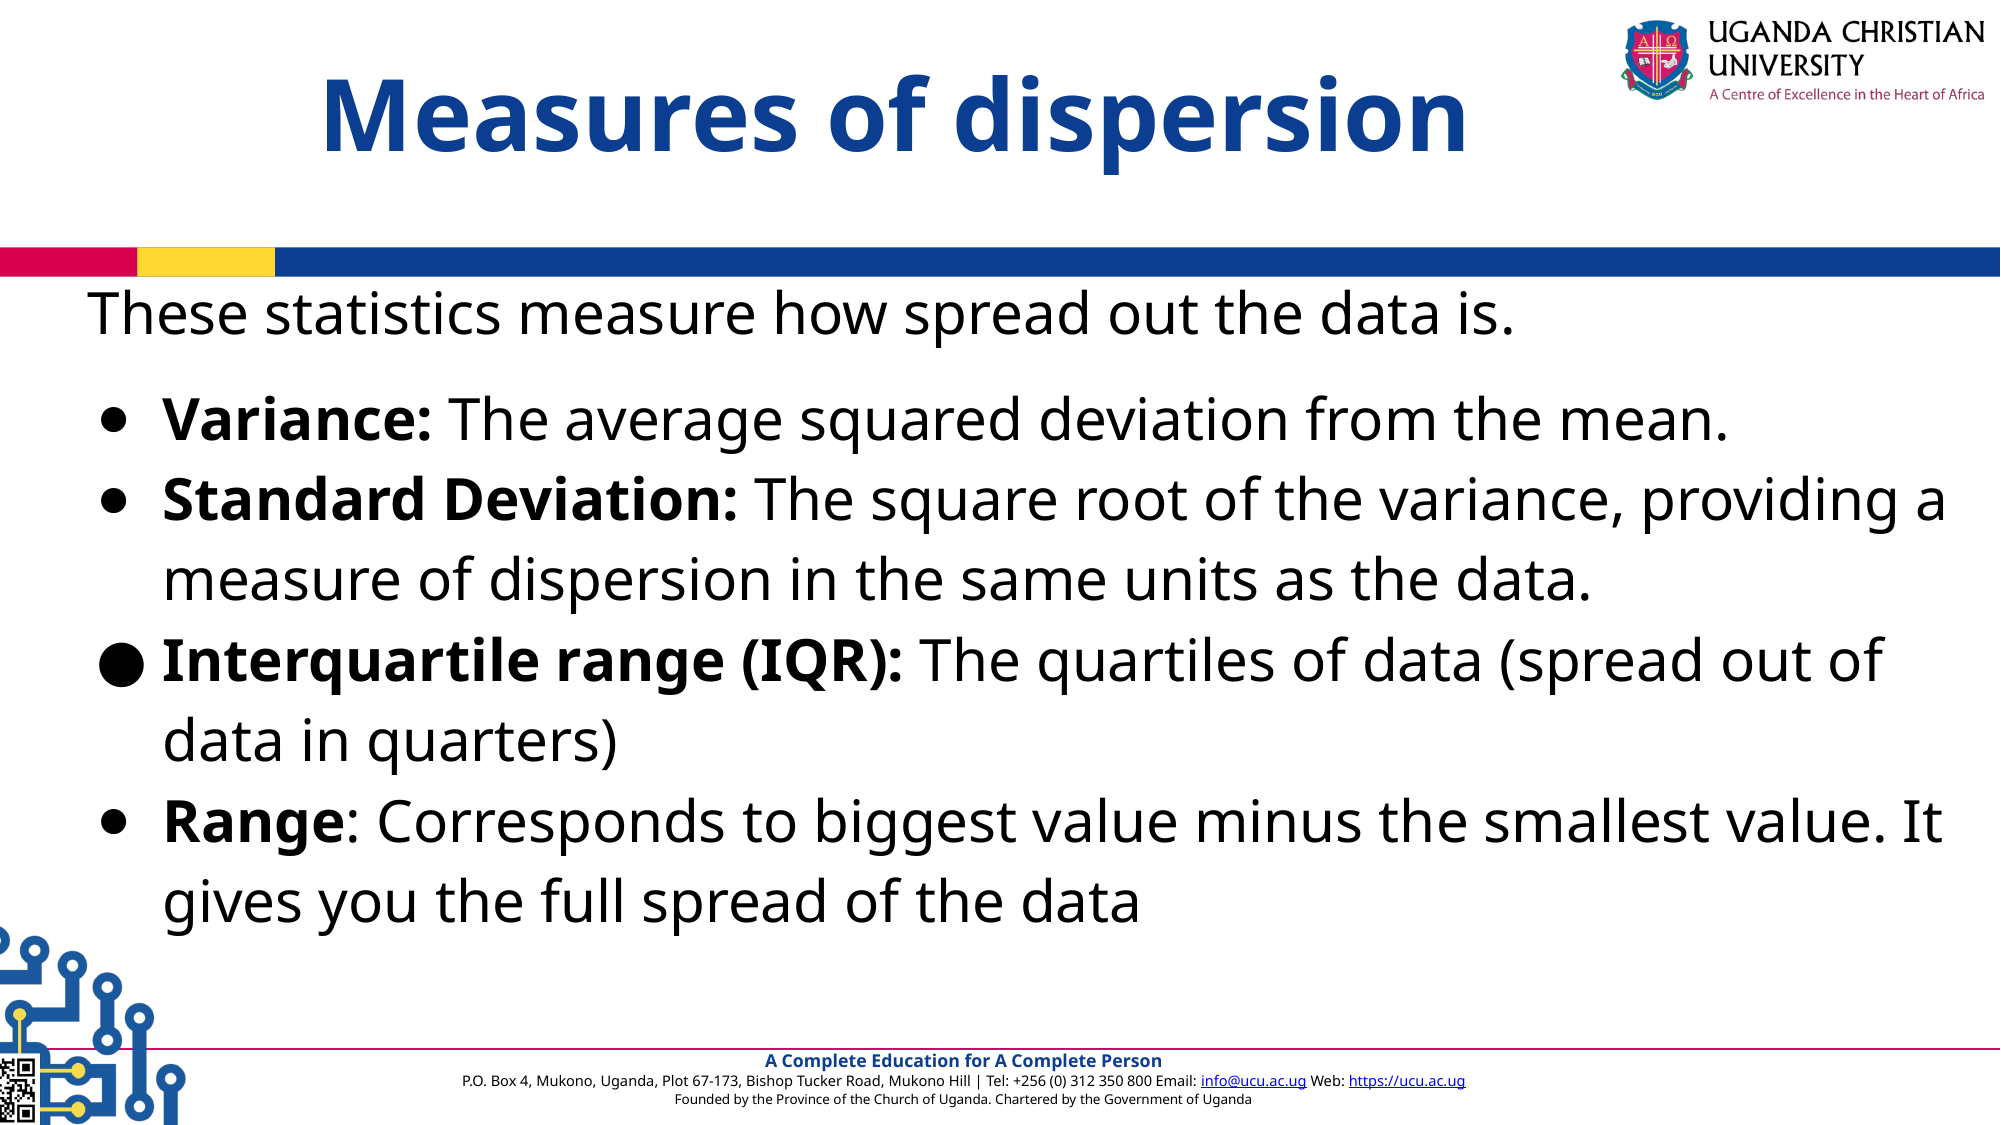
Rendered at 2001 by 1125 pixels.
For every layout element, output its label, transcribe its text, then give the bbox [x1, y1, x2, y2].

text_box These statistics measure how spread out the data is. Variance: The average squared deviation from the mean. Standard Deviation: The square root of the variance, providing a measure of dispersion in the same units as the data. Interquartile range (IQR): The quartiles of data (spread out of data in quarters) Range: Corresponds to biggest value minus the smallest value. It gives you the full spread of the data [72, 258, 1987, 942]
text_box [63, 187, 2000, 1125]
text_box Measures of dispersion [33, 35, 1759, 186]
picture [1603, 0, 2000, 121]
picture [0, 887, 63, 1125]
